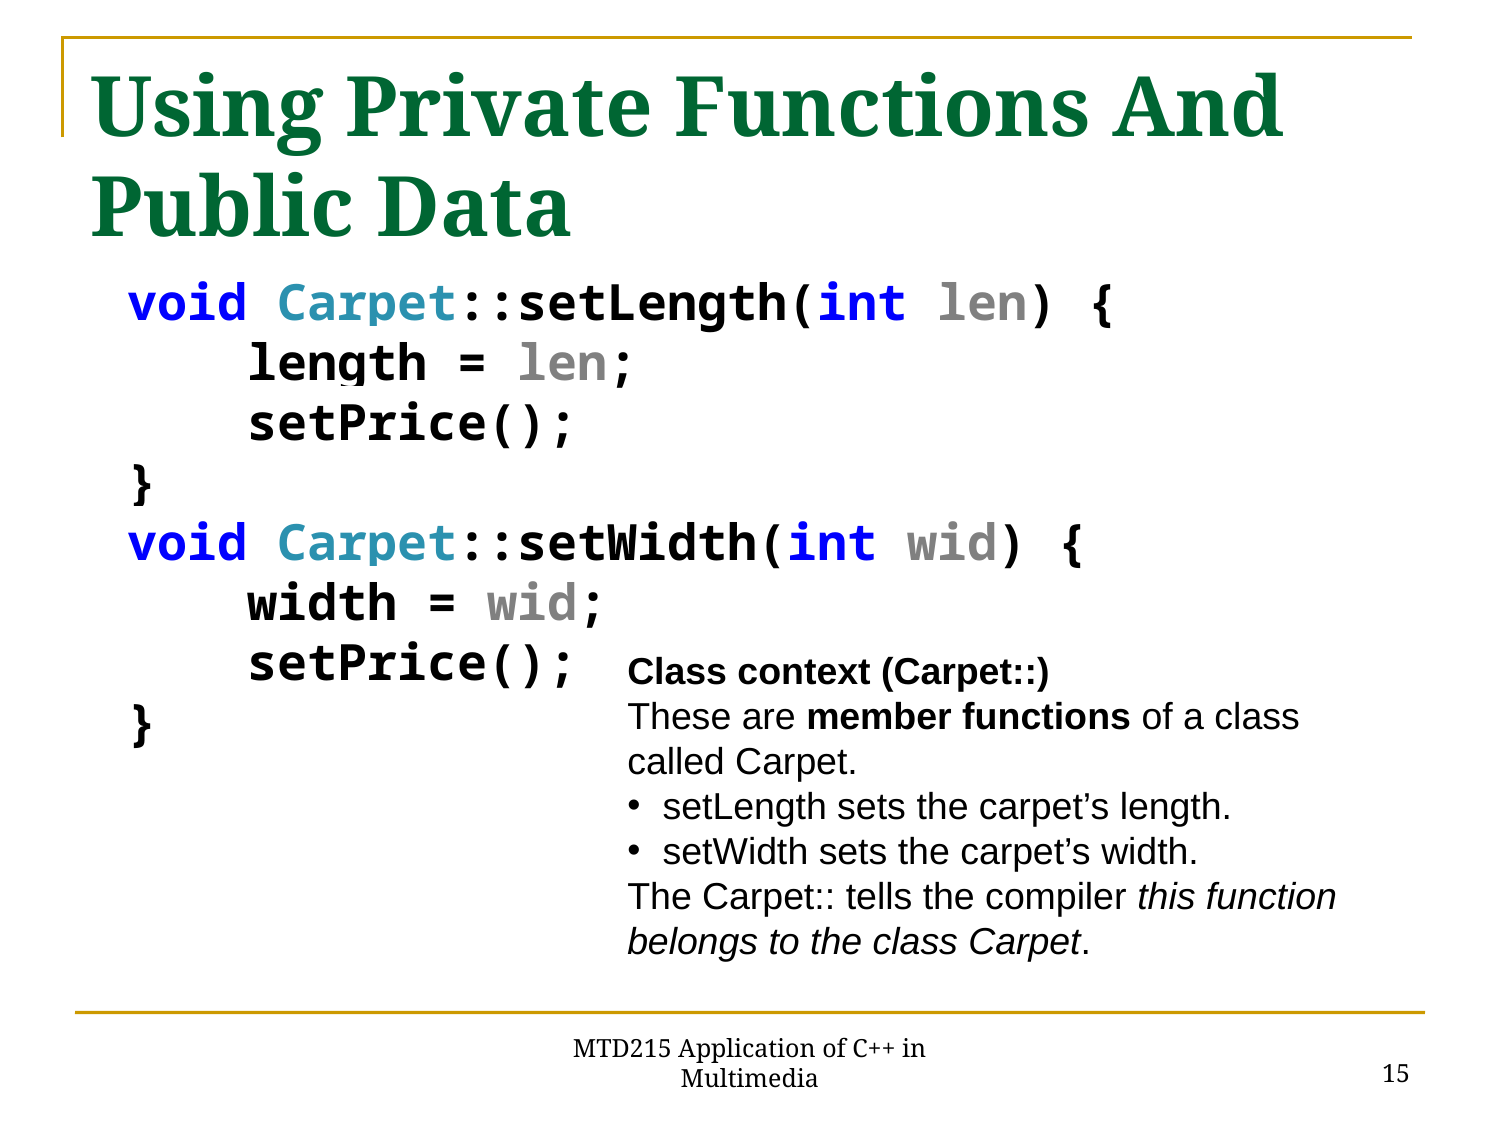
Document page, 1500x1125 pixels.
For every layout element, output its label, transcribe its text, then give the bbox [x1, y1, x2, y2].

list void Carpet::setLength(int len) { length = len; setPrice(); } void Carpet::setWidth(int wid) { width = wid; setPrice(); } [75, 262, 1425, 1006]
slide_number 15 [1074, 1023, 1426, 1100]
footer MTD215 Application of C++ in Multimedia [512, 1024, 988, 1101]
title Using Private Functions And Public Data [75, 45, 1425, 233]
text_box Class context (Carpet::) These are member functions of a class called Carpet. setLength sets the carpet’s length. setWidth sets the carpet’s width. The Carpet:: tells the compiler this function belongs to the class Carpet. [612, 639, 1363, 970]
